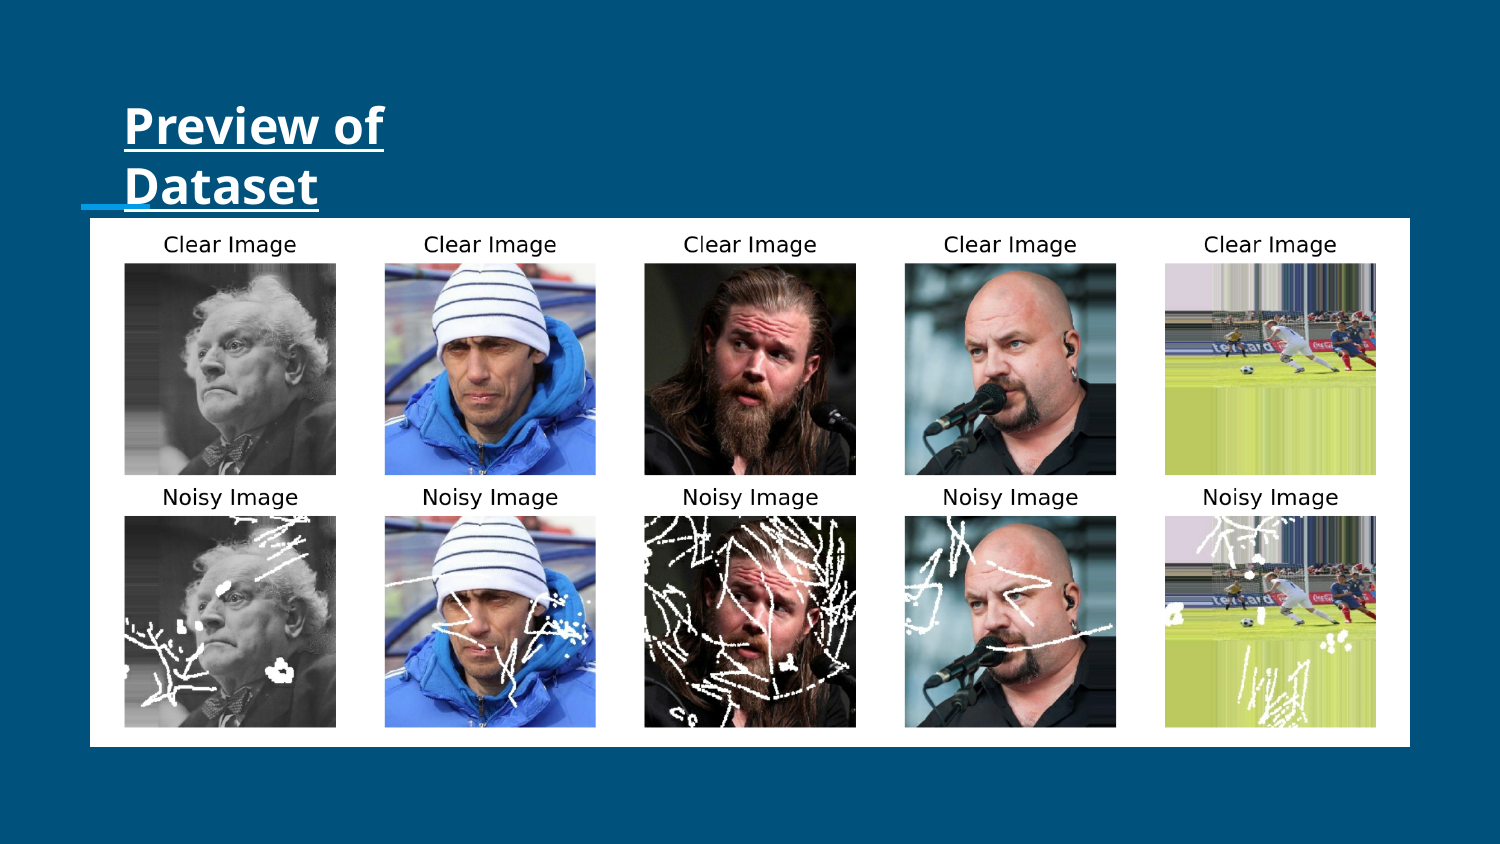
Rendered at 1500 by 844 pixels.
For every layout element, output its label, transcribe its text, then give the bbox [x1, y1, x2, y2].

picture [91, 219, 1409, 746]
text_box Preview of Dataset [108, 79, 601, 216]
